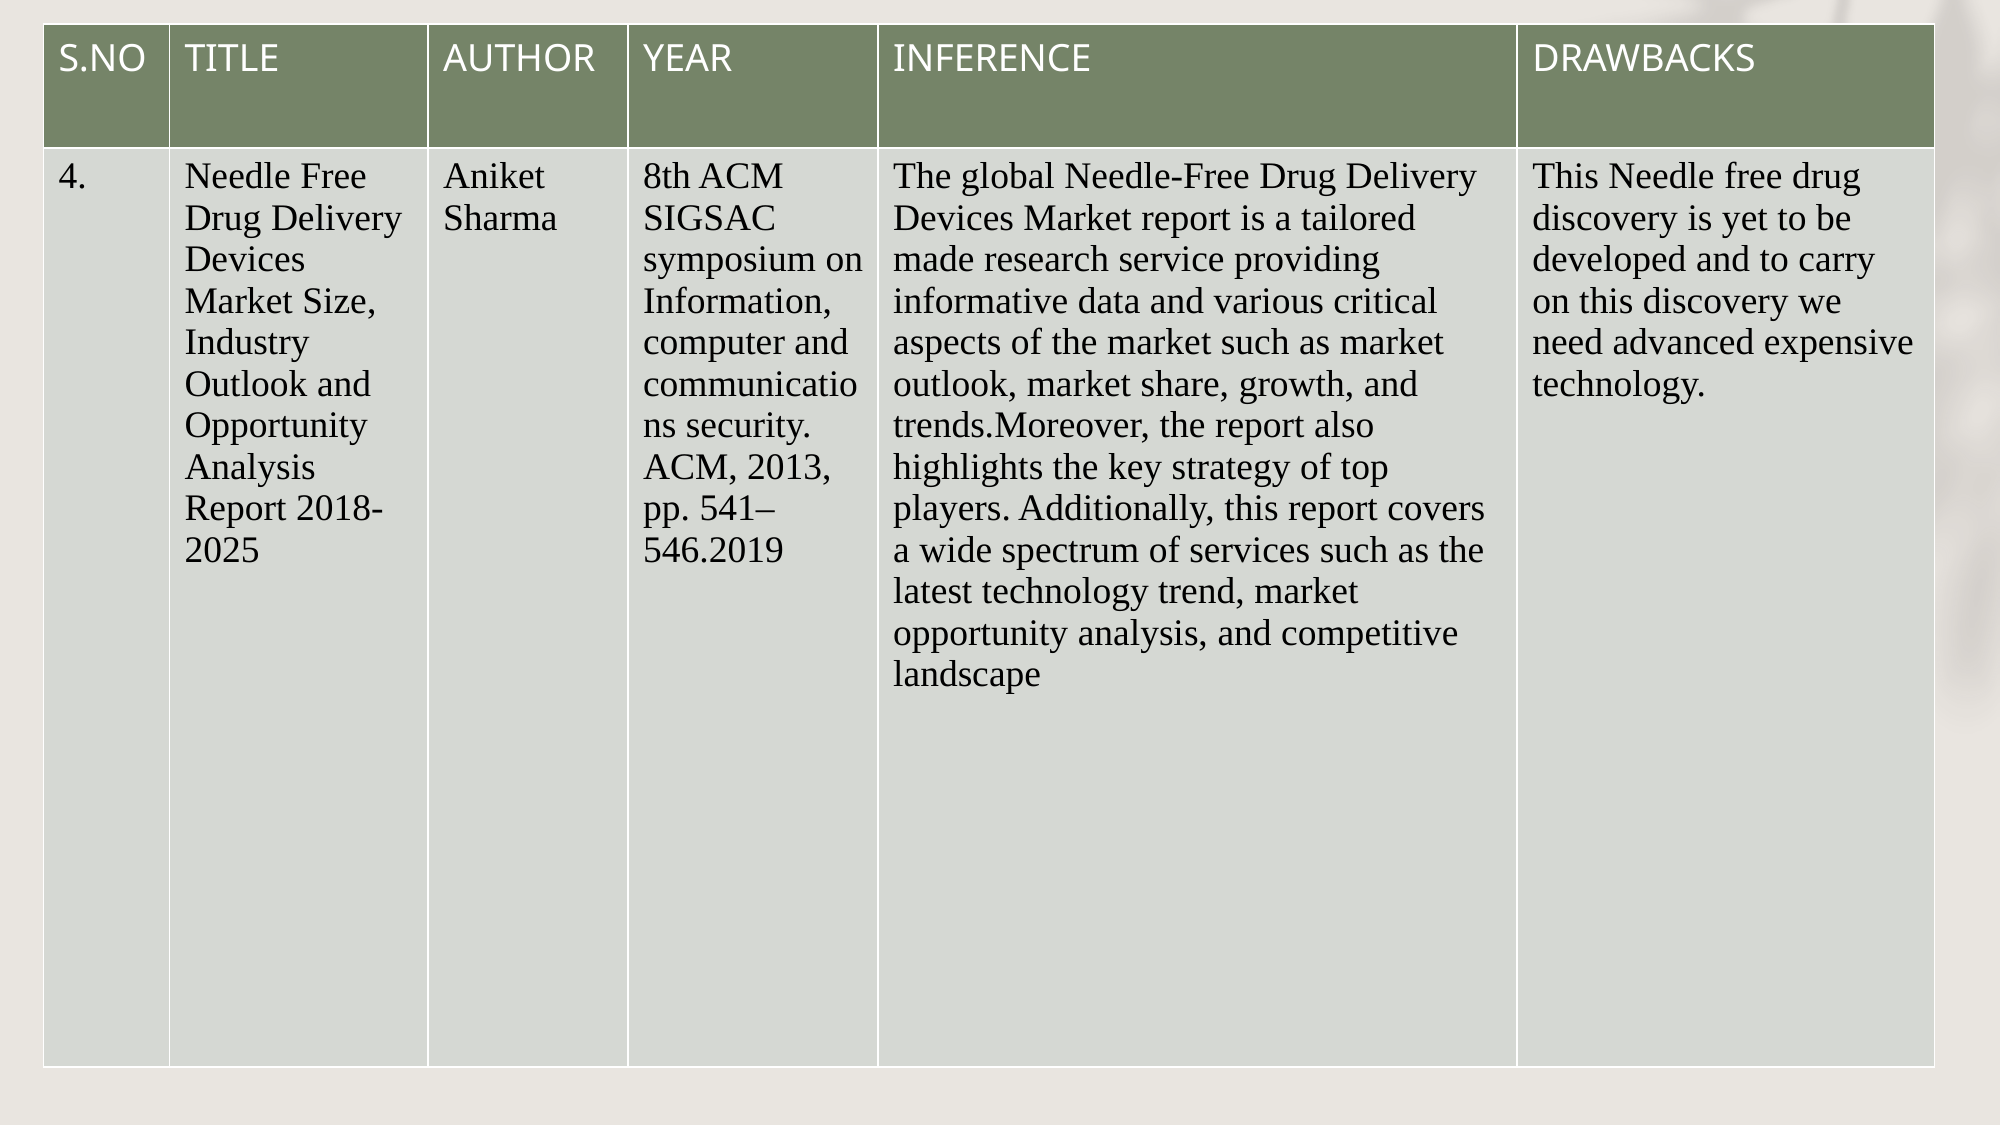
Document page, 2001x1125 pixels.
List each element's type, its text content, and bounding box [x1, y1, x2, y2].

table_cell Aniket Sharma [429, 149, 627, 1066]
table_cell The global Needle-Free Drug Delivery Devices Market report is a tailored made research service providing informative data and various critical aspects of the market such as market outlook, market share, growth, and trends.Moreover, the report also highlights the key strategy of top players. Additionally, this report covers a wide spectrum of services such as the latest technology trend, market opportunity analysis, and competitive landscape [879, 149, 1516, 1066]
table_header INFERENCE [879, 25, 1516, 147]
table_cell Needle Free Drug Delivery Devices Market Size, Industry Outlook and Opportunity Analysis Report 2018-2025 [170, 149, 427, 1066]
table_cell 8th ACM SIGSAC symposium on Information, computer and communications security. ACM, 2013, pp. 541–546.2019 [629, 149, 877, 1066]
table_cell This Needle free drug discovery is yet to be developed and to carry on this discovery we need advanced expensive technology. [1518, 149, 1934, 1066]
table_header S.NO [44, 25, 169, 147]
table_header AUTHOR [429, 25, 627, 147]
table_header DRAWBACKS [1518, 25, 1934, 147]
table_cell 4. [44, 149, 169, 1066]
table_header YEAR [629, 25, 877, 147]
table_header TITLE [170, 25, 427, 147]
